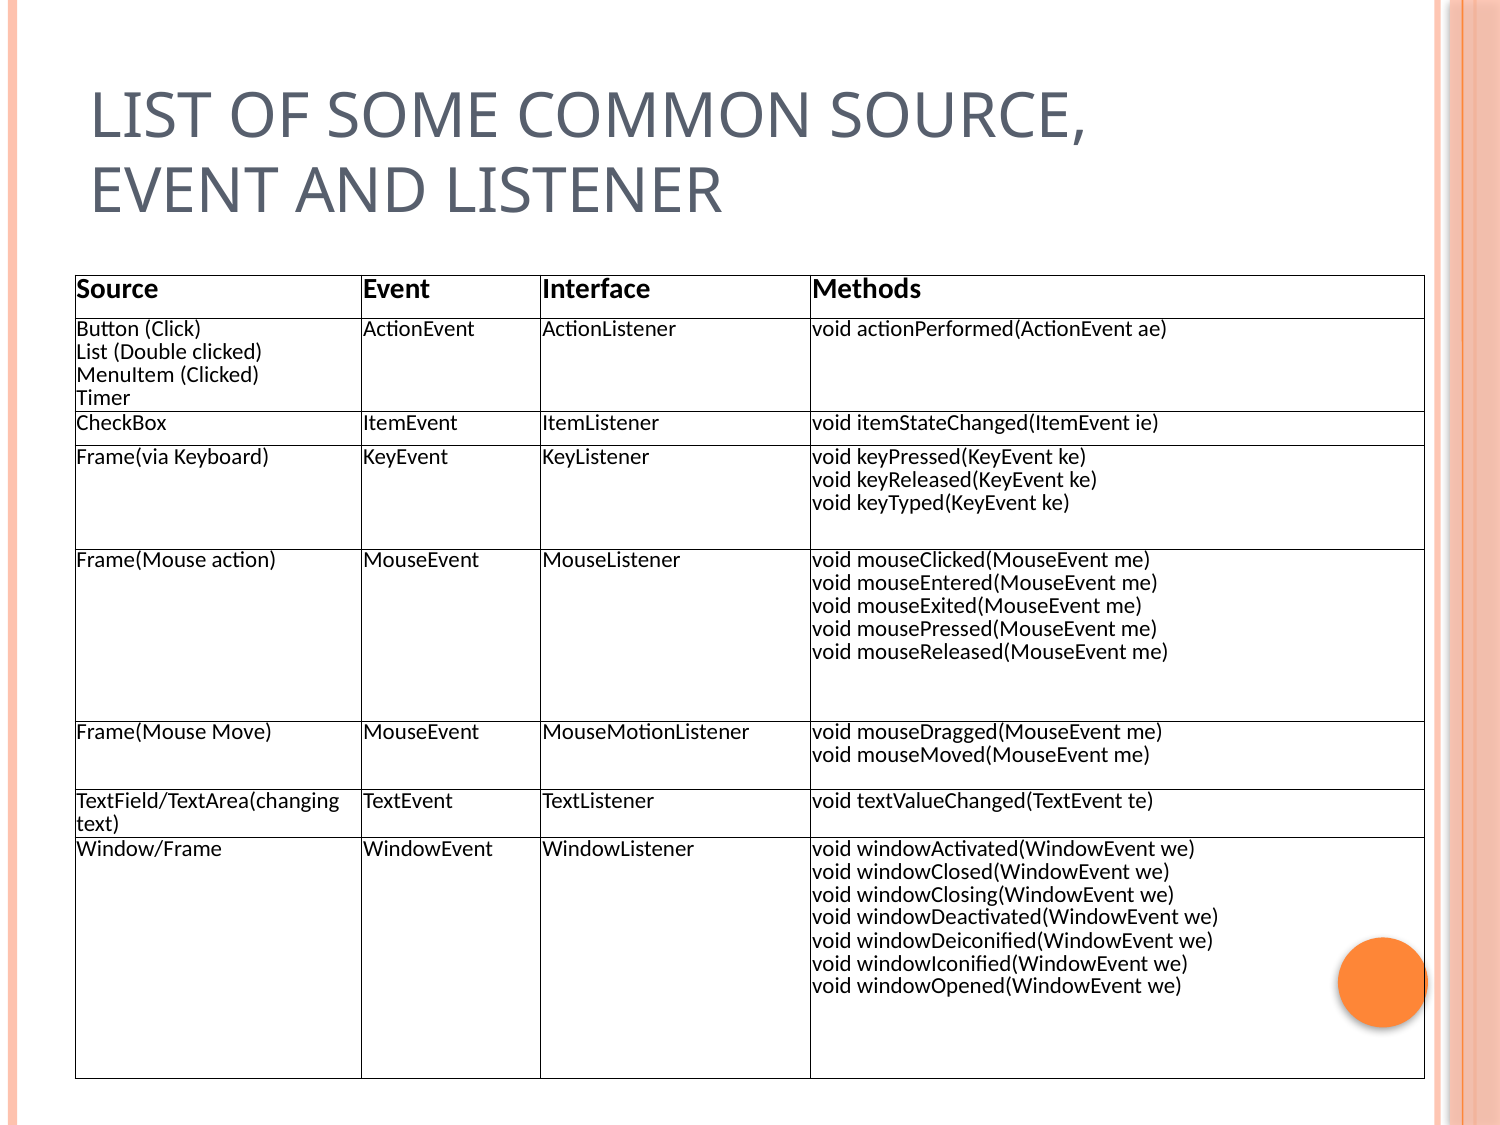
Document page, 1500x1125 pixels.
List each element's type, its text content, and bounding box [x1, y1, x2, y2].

table_cell void mouseClicked(MouseEvent me) void mouseEntered(MouseEvent me) void mouseExited(MouseEvent me) void mousePressed(MouseEvent me) void mouseReleased(MouseEvent me) [811, 550, 1424, 721]
table_cell ActionEvent [362, 319, 540, 411]
table_cell void windowActivated(WindowEvent we) void windowClosed(WindowEvent we) void windowClosing(WindowEvent we) void windowDeactivated(WindowEvent we) void windowDeiconified(WindowEvent we) void windowIconified(WindowEvent we) void windowOpened(WindowEvent we) [811, 838, 1424, 1078]
table_cell TextEvent [362, 790, 540, 837]
table_cell Frame(Mouse action) [76, 550, 361, 721]
table_header Methods [811, 276, 1424, 318]
table_cell WindowListener [541, 838, 810, 1078]
table_header Event [362, 276, 540, 318]
table_cell TextListener [541, 790, 810, 837]
table_cell CheckBox [76, 412, 361, 445]
table_cell Frame(via Keyboard) [76, 446, 361, 549]
table_cell ItemEvent [362, 412, 540, 445]
table_cell void textValueChanged(TextEvent te) [811, 790, 1424, 837]
table_cell Window/Frame [76, 838, 361, 1078]
table_header Interface [541, 276, 810, 318]
table_cell void keyPressed(KeyEvent ke) void keyReleased(KeyEvent ke) void keyTyped(KeyEvent ke) [811, 446, 1424, 549]
table_cell Frame(Mouse Move) [76, 722, 361, 789]
table_cell KeyListener [541, 446, 810, 549]
table_cell void itemStateChanged(ItemEvent ie) [811, 412, 1424, 445]
table_cell WindowEvent [362, 838, 540, 1078]
table_cell KeyEvent [362, 446, 540, 549]
table_cell void mouseDragged(MouseEvent me) void mouseMoved(MouseEvent me) [811, 722, 1424, 789]
table_cell void actionPerformed(ActionEvent ae) [811, 319, 1424, 411]
table_cell MouseEvent [362, 722, 540, 789]
table_cell MouseMotionListener [541, 722, 810, 789]
title List of Some common Source, Event and Listener [75, 45, 1300, 233]
table_header Source [76, 276, 361, 318]
table_cell MouseEvent [362, 550, 540, 721]
table_cell TextField/TextArea(changing text) [76, 790, 361, 837]
table_cell Button (Click) List (Double clicked) MenuItem (Clicked) Timer [76, 319, 361, 411]
table_cell ActionListener [541, 319, 810, 411]
table_cell ItemListener [541, 412, 810, 445]
table_cell MouseListener [541, 550, 810, 721]
